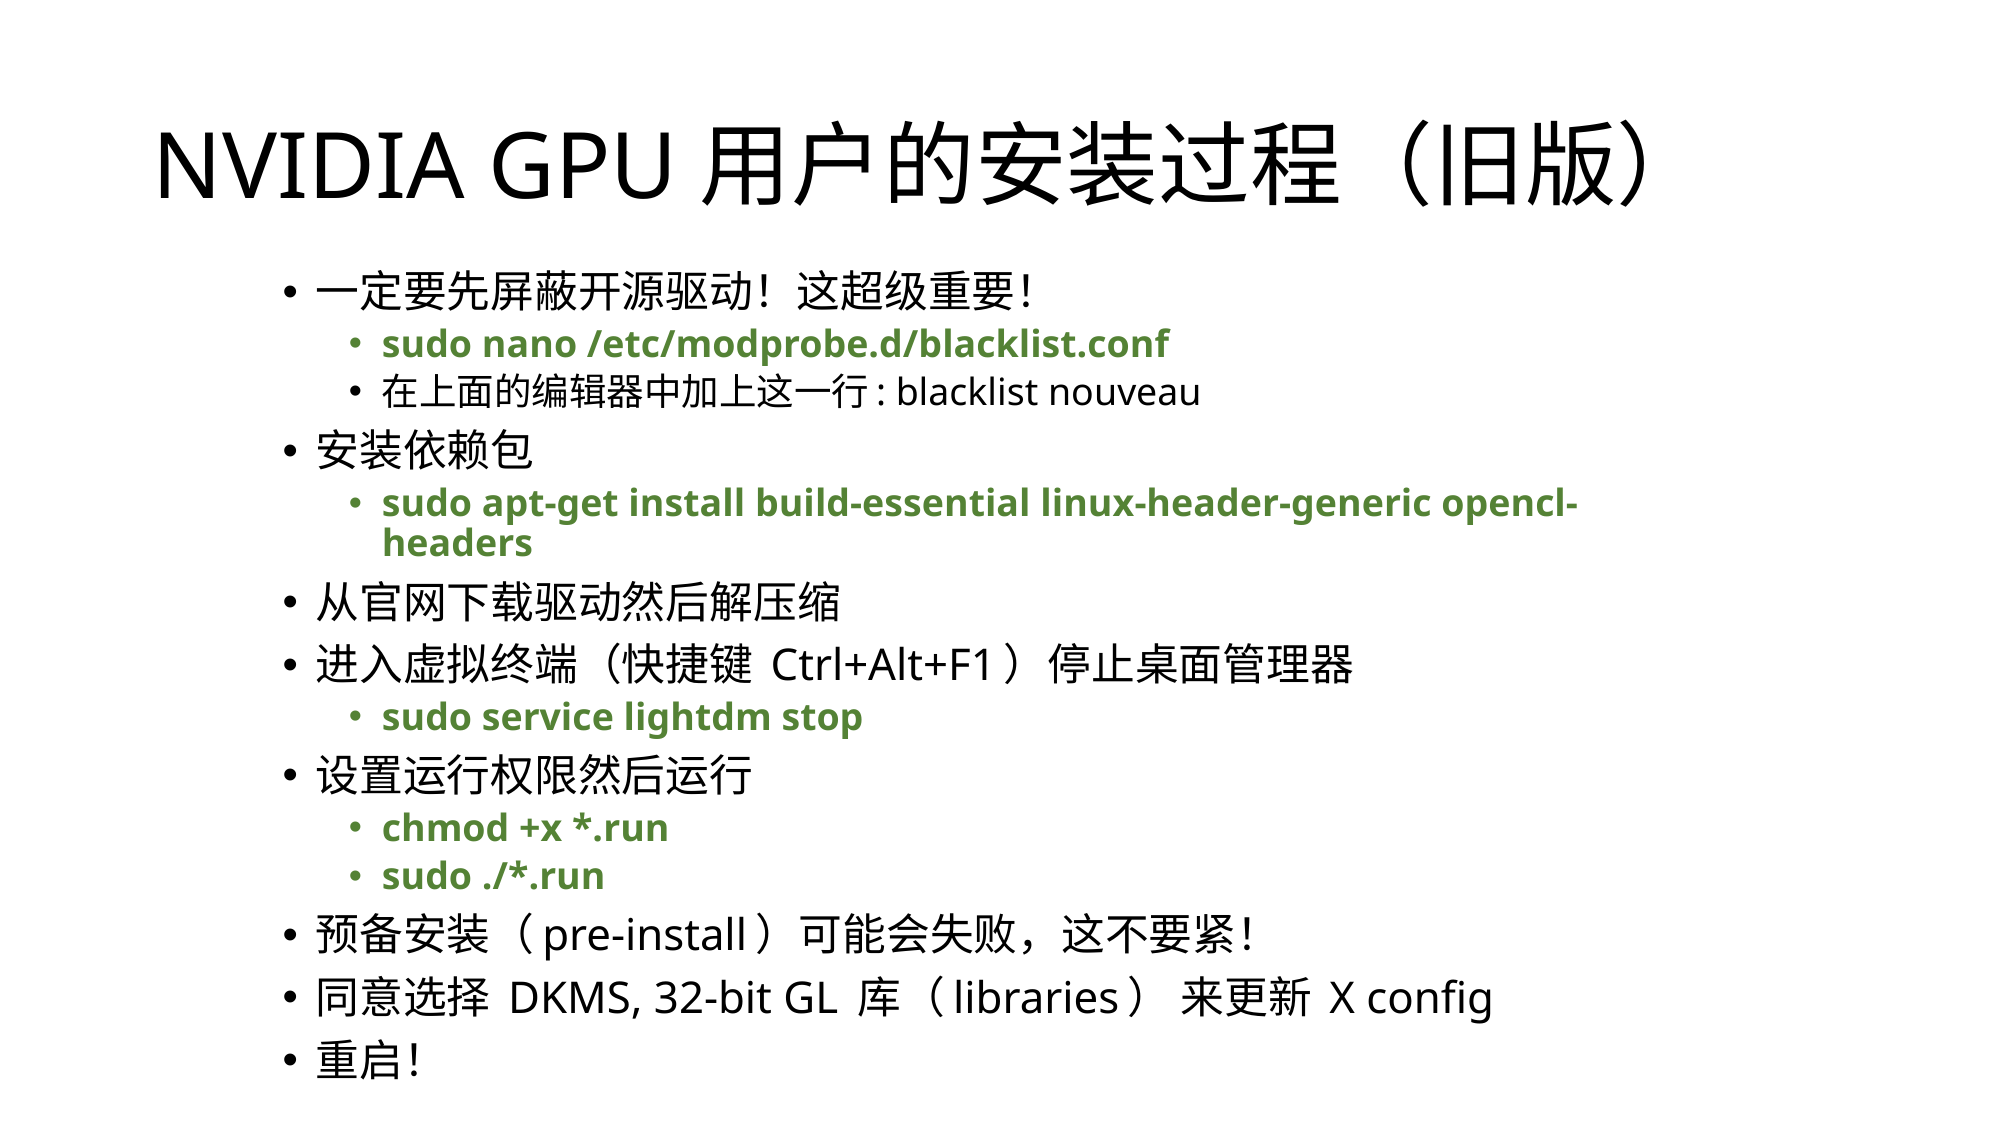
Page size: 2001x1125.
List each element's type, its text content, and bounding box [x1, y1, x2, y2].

title NVIDIA GPU用户的安装过程（旧版） [137, 59, 1863, 278]
list 一定要先屏蔽开源驱动！这超级重要！ sudo nano /etc/modprobe.d/blacklist.conf 在上面的编辑器中加上这一行: blacklist nouveau 安装依赖包 sudo apt-get install build-essential linux-header-generic opencl-headers 从官网下载驱动然后解压缩 进入虚拟终端（快捷键 Ctrl+Alt+F1）停止桌面管理器 sudo service lightdm stop 设置运行权限然后运行 chmod +x *.run sudo ./*.run 预备安装（pre-install）可能会失败，这不要紧！ 同意选择 DKMS, 32-bit GL 库（libraries） 来更新 X config 重启！ [267, 262, 1733, 1094]
